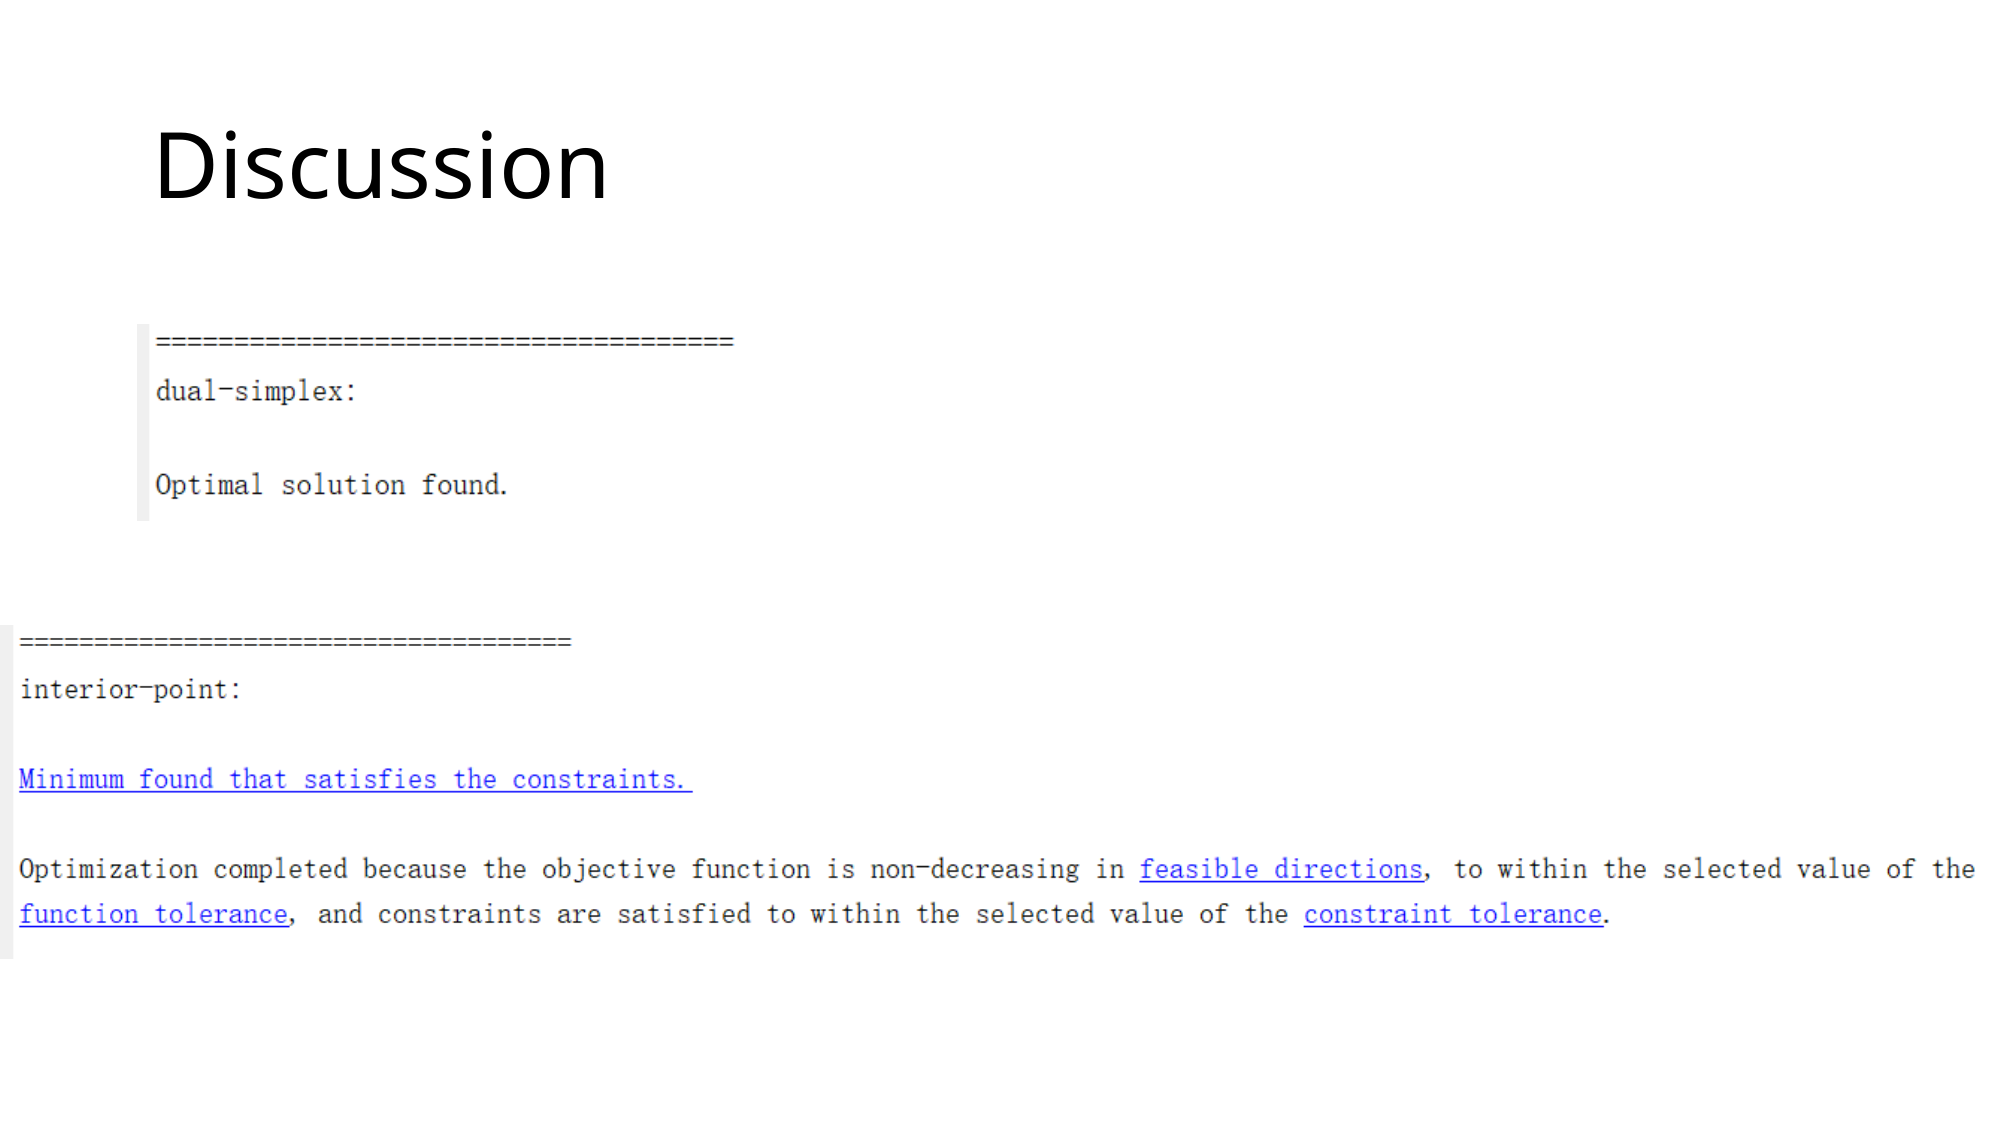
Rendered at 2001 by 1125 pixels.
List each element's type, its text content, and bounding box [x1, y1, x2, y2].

picture [137, 324, 919, 522]
title Discussion [137, 59, 1863, 278]
picture [0, 625, 2000, 959]
